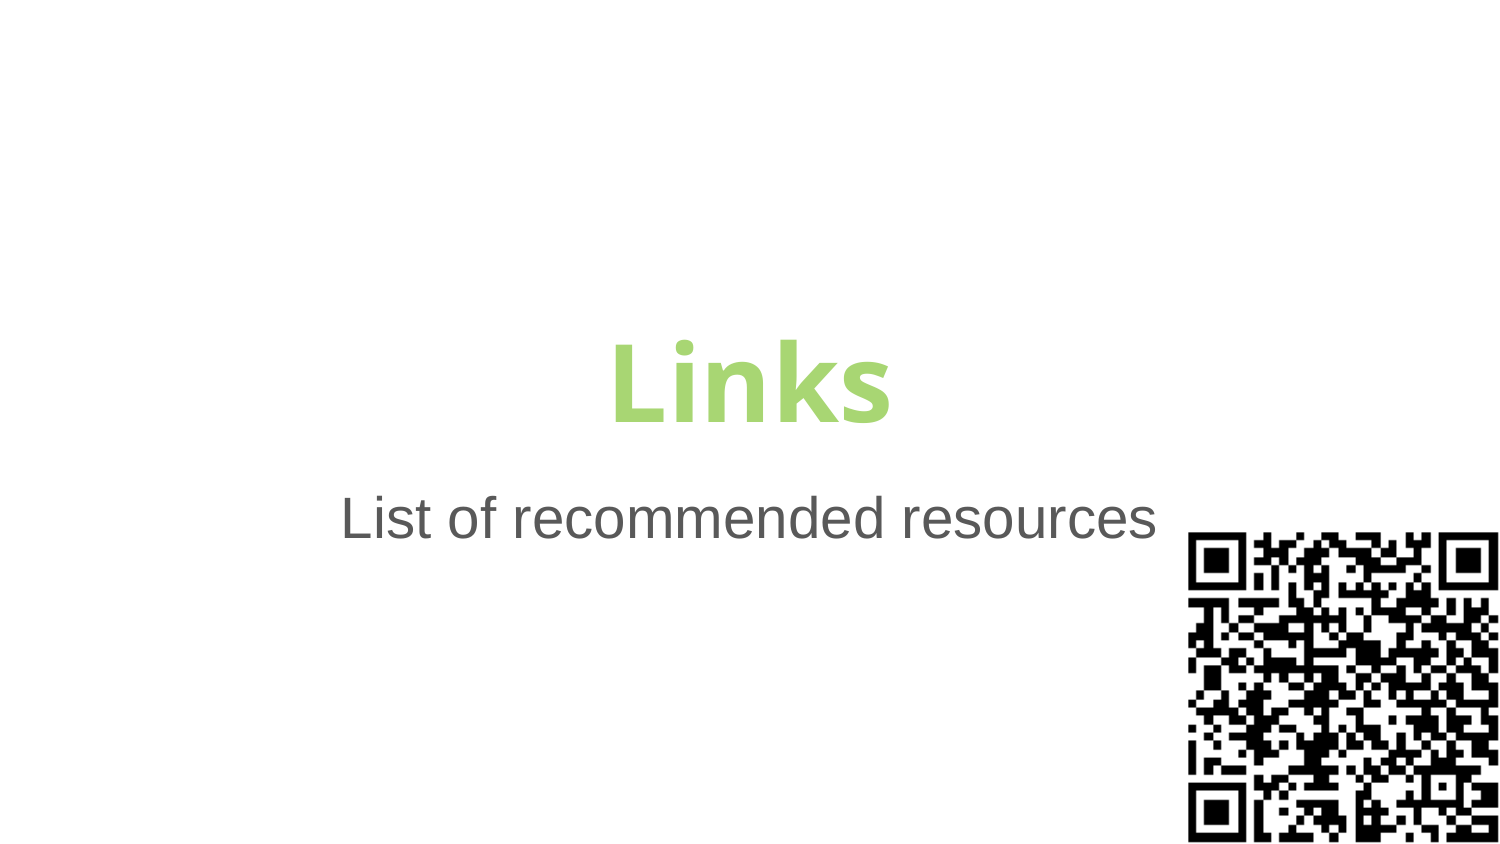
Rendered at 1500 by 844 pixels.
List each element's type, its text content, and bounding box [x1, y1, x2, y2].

picture [1187, 530, 1500, 844]
title Links [51, 122, 1449, 459]
subtitle List of recommended resources [51, 464, 1449, 595]
